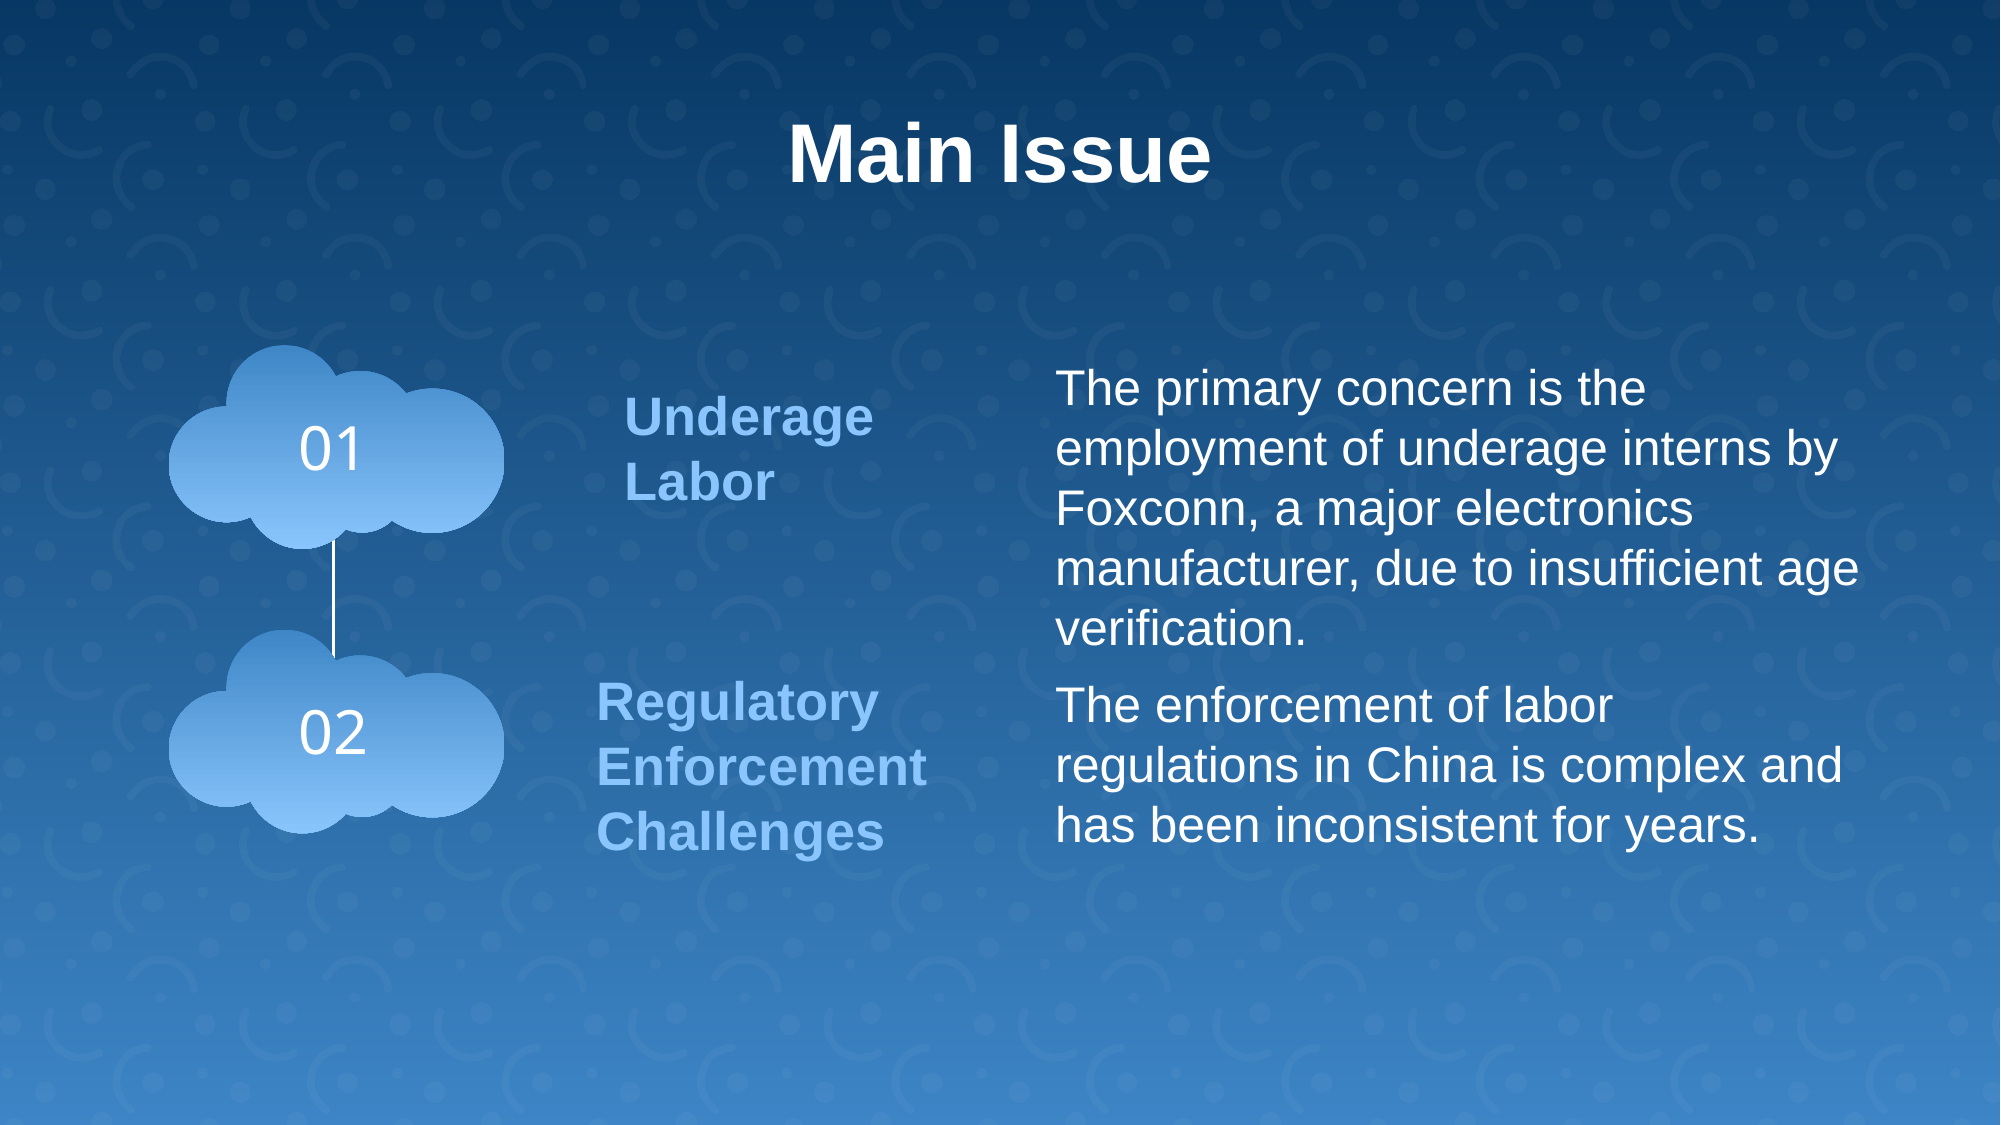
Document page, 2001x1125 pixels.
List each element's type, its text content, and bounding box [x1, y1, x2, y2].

title Main Issue [157, 86, 1843, 212]
text_box Underage Labor [604, 383, 1022, 509]
text_box The enforcement of labor regulations in China is complex and has been inconsistent for years. [1035, 650, 1891, 876]
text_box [162, 624, 505, 836]
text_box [162, 340, 505, 552]
text_box The primary concern is the employment of underage interns by Foxconn, a major electronics manufacturer, due to insufficient age verification. [1035, 335, 1891, 608]
text_box Regulatory Enforcement Challenges [576, 701, 1035, 827]
